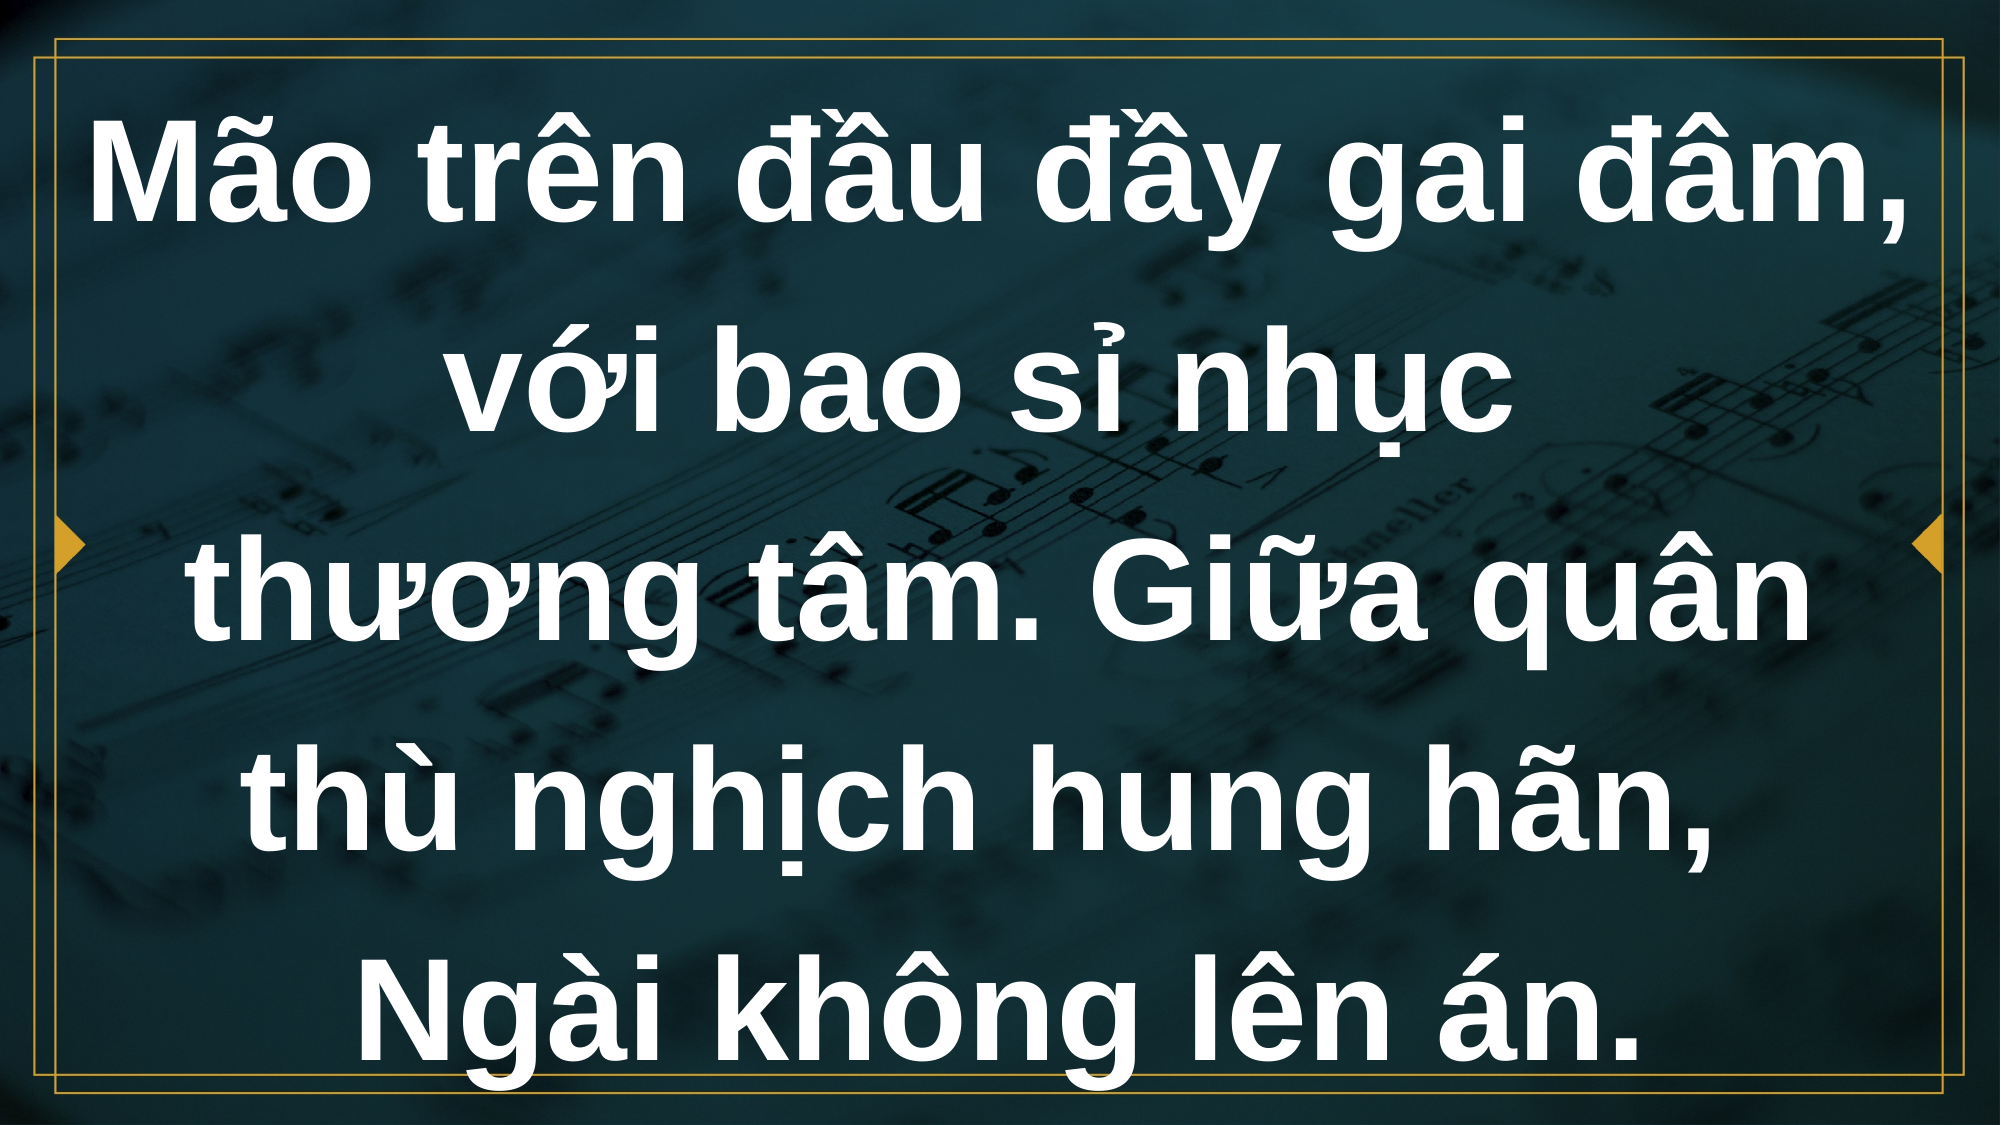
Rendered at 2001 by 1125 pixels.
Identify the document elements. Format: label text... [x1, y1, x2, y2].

title Mão trên đầu đầy gai đâm, với bao sỉ nhục thương tâm. Giữa quân thù nghịch hung hãn, Ngài không lên án. [55, 53, 1945, 1077]
picture [0, 0, 2000, 1125]
